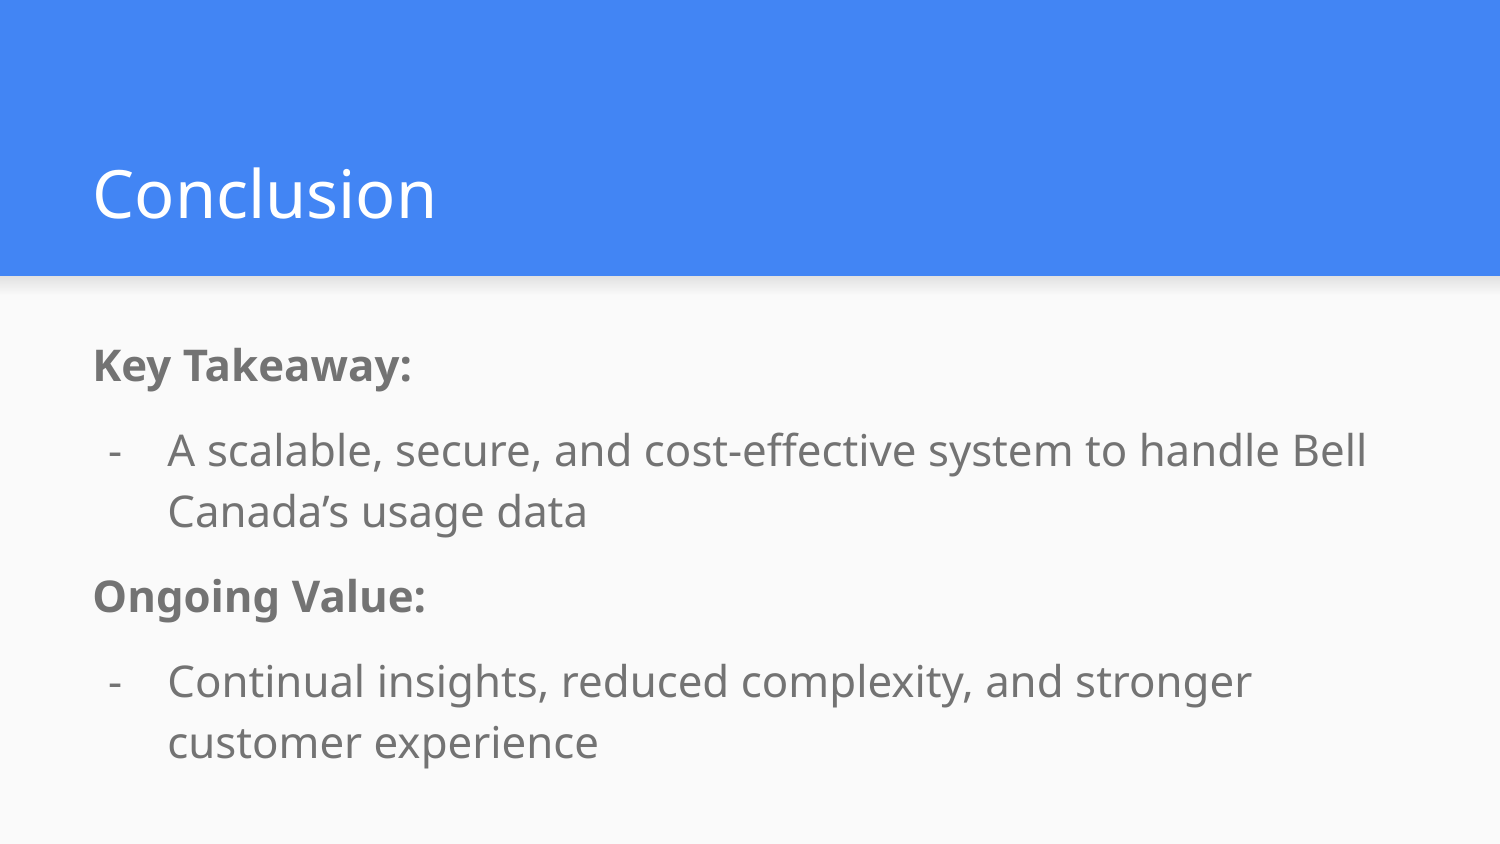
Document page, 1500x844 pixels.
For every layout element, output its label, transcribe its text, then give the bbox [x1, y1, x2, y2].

list Key Takeaway: A scalable, secure, and cost-effective system to handle Bell Canada’s usage data Ongoing Value: Continual insights, reduced complexity, and stronger customer experience [77, 314, 1427, 760]
title Conclusion [77, 121, 1427, 248]
